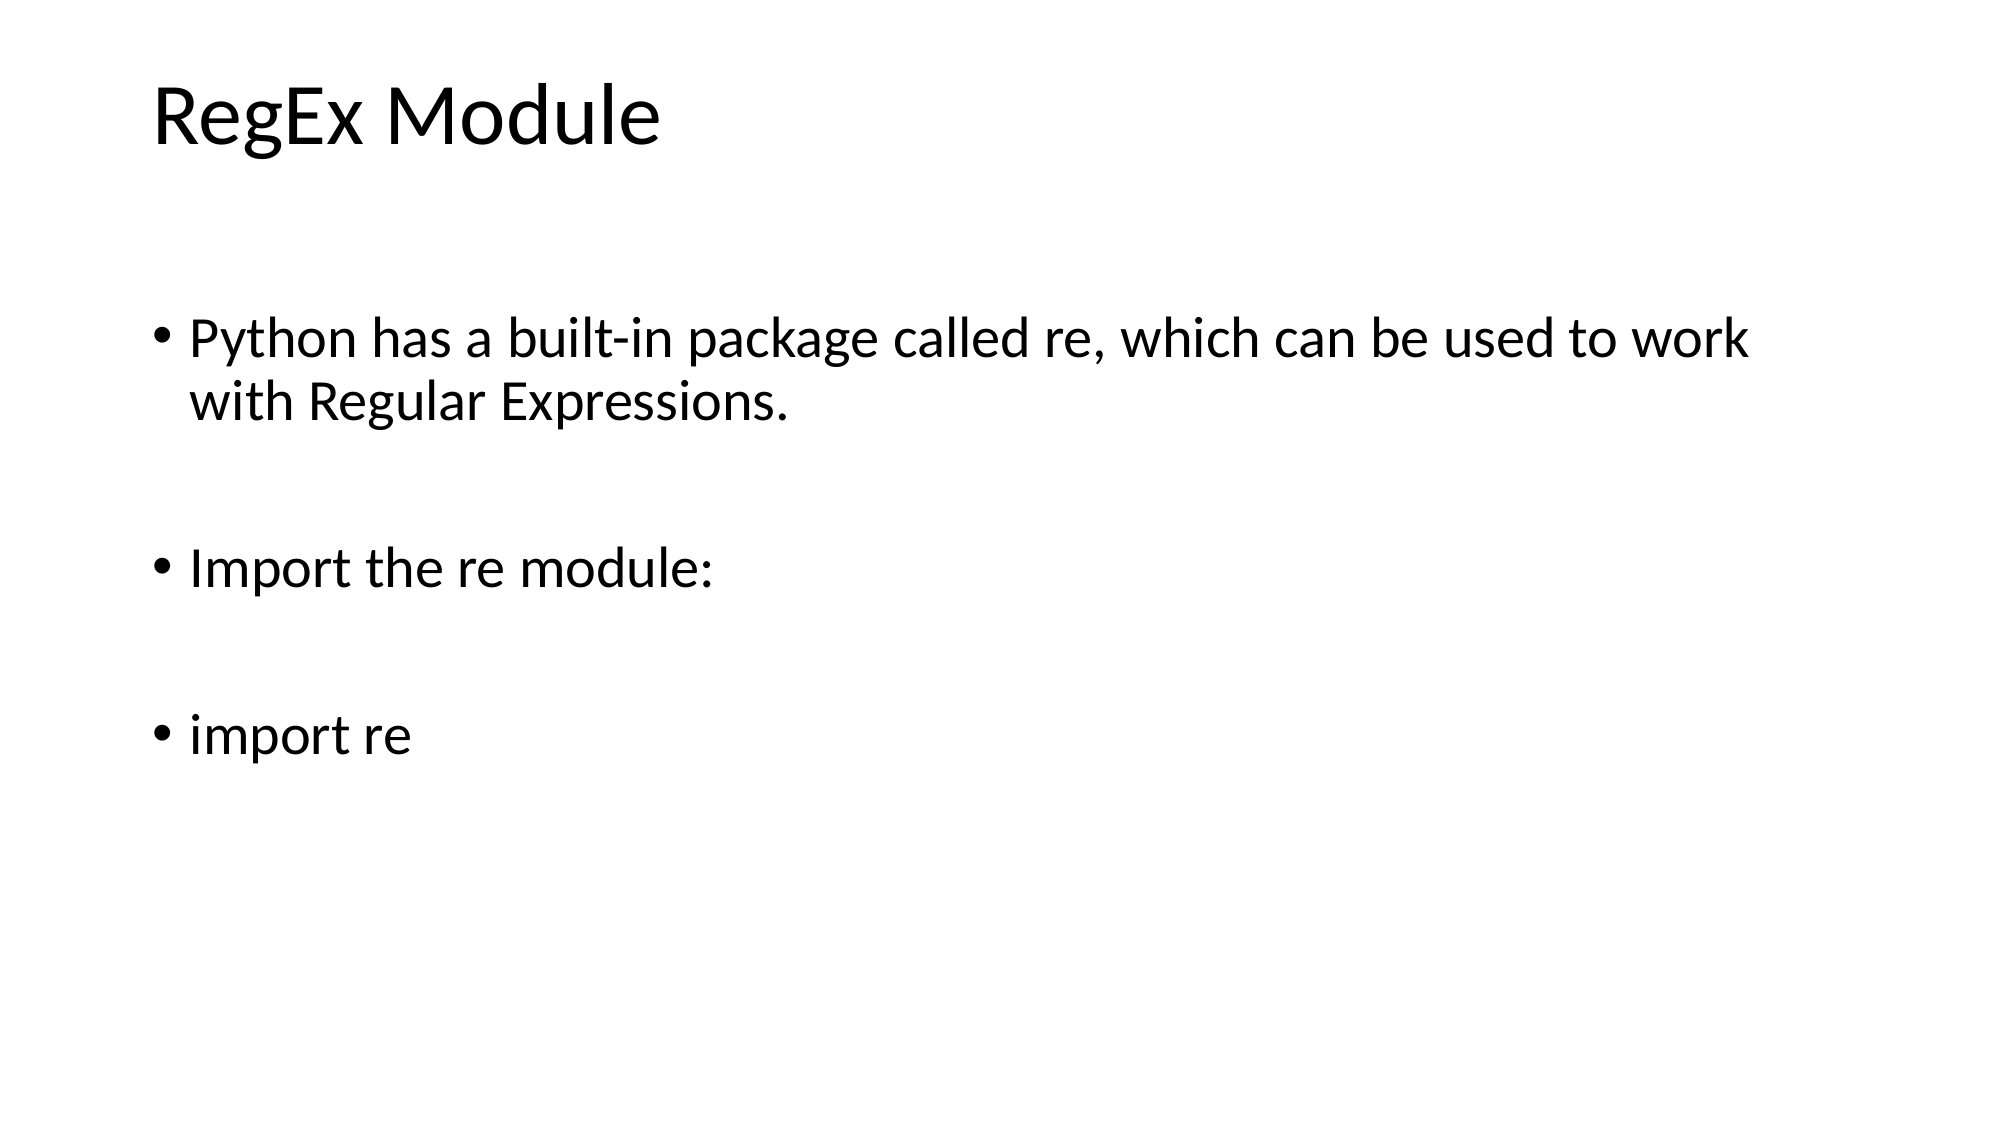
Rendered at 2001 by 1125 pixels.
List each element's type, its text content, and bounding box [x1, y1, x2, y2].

list Python has a built-in package called re, which can be used to work with Regular Expressions. Import the re module: import re [137, 299, 1863, 1014]
title RegEx Module [137, 59, 1863, 278]
